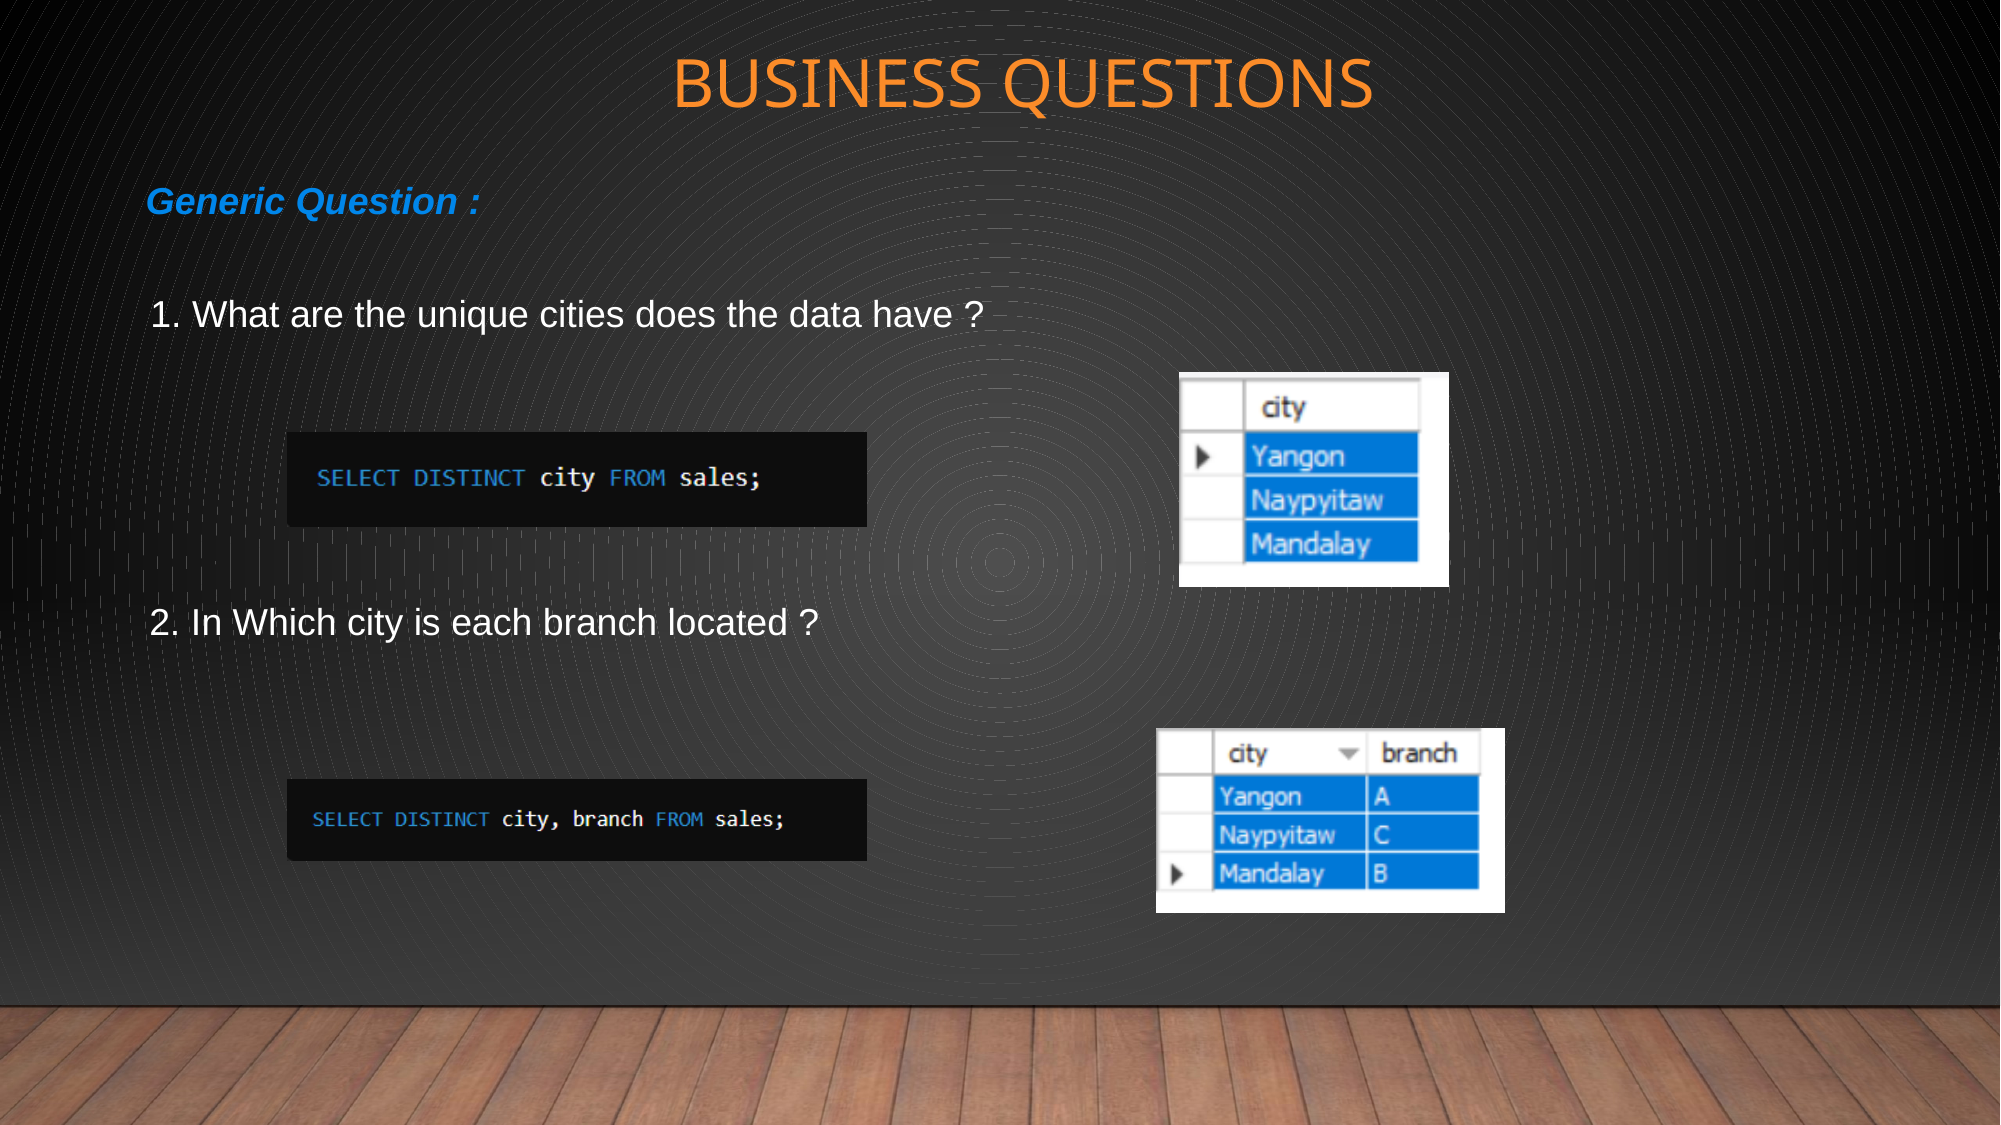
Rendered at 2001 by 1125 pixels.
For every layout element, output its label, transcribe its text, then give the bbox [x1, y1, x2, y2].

picture [1156, 727, 1506, 913]
picture [0, 1005, 2000, 1125]
text_box Generic Question : [130, 169, 536, 230]
picture [287, 779, 867, 861]
picture [1179, 372, 1450, 587]
title Business Questions [253, 0, 1778, 173]
text_box 1. What are the unique cities does the data have ? [135, 282, 1011, 343]
text_box 2. In Which city is each branch located ? [134, 590, 846, 651]
picture [287, 432, 867, 527]
